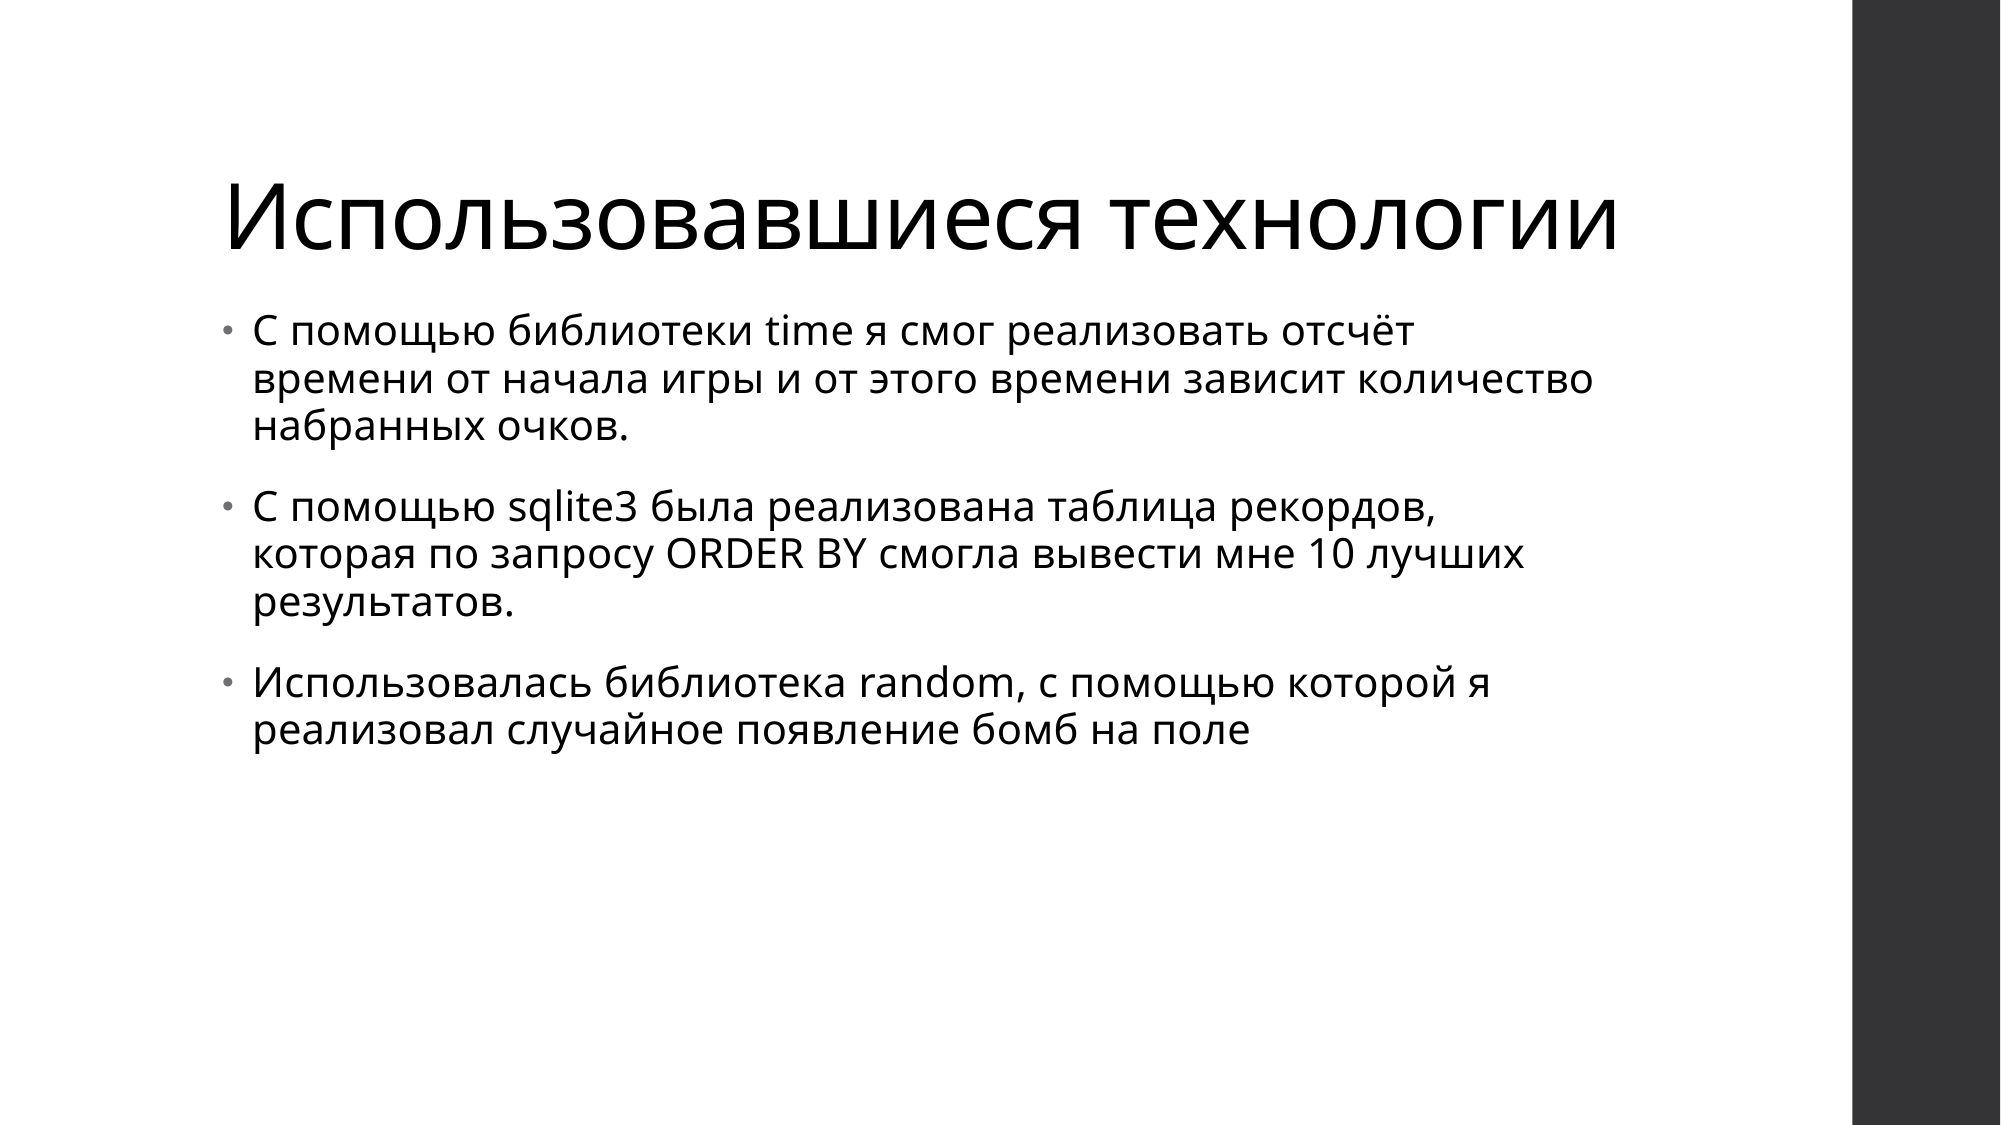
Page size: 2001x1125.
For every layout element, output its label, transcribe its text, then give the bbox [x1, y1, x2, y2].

title Использовавшиеся технологии [206, 60, 1797, 278]
list С помощью библиотеки time я смог реализовать отсчёт времени от начала игры и от этого времени зависит количество набранных очков. С помощью sqlite3 была реализована таблица рекордов, которая по запросу ORDER BY смогла вывести мне 10 лучших результатов. Использовалась библиотека random, с помощью которой я реализовал случайное появление бомб на поле [206, 299, 1617, 1014]
